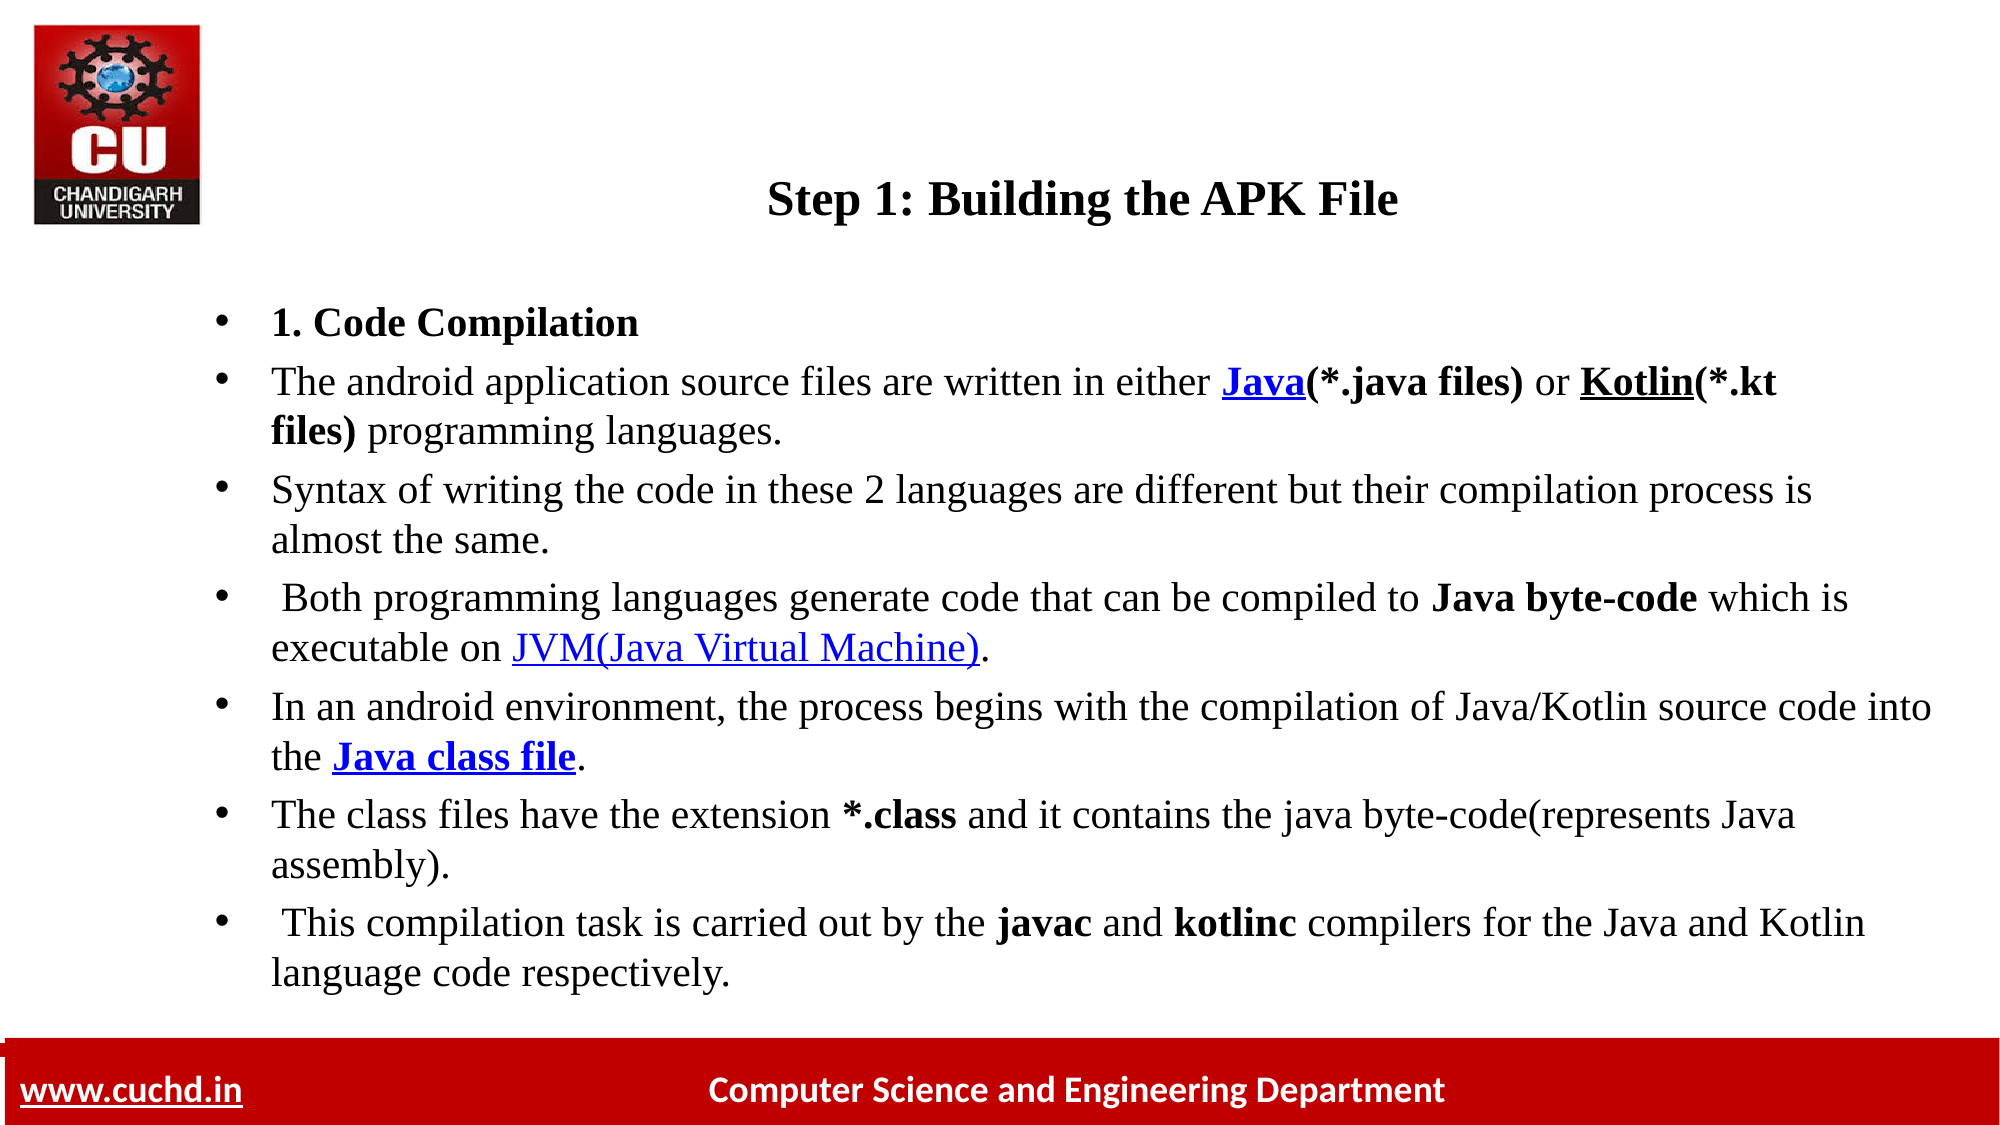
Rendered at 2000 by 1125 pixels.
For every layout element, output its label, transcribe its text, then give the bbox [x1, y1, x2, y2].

title Step 1: Building the APK File [216, 174, 1950, 275]
picture [33, 24, 202, 225]
list 1. Code Compilation The android application source files are written in either Java(*.java files) or Kotlin(*.kt files) programming languages. Syntax of writing the code in these 2 languages are different but their compilation process is almost the same. Both programming languages generate code that can be compiled to Java byte-code which is executable on JVM(Java Virtual Machine). In an android environment, the process begins with the compilation of Java/Kotlin source code into the Java class file. The class files have the extension *.class and it contains the java byte-code(represents Java assembly). This compilation task is carried out by the javac and kotlinc compilers for the Java and Kotlin language code respectively. [199, 287, 1950, 1025]
